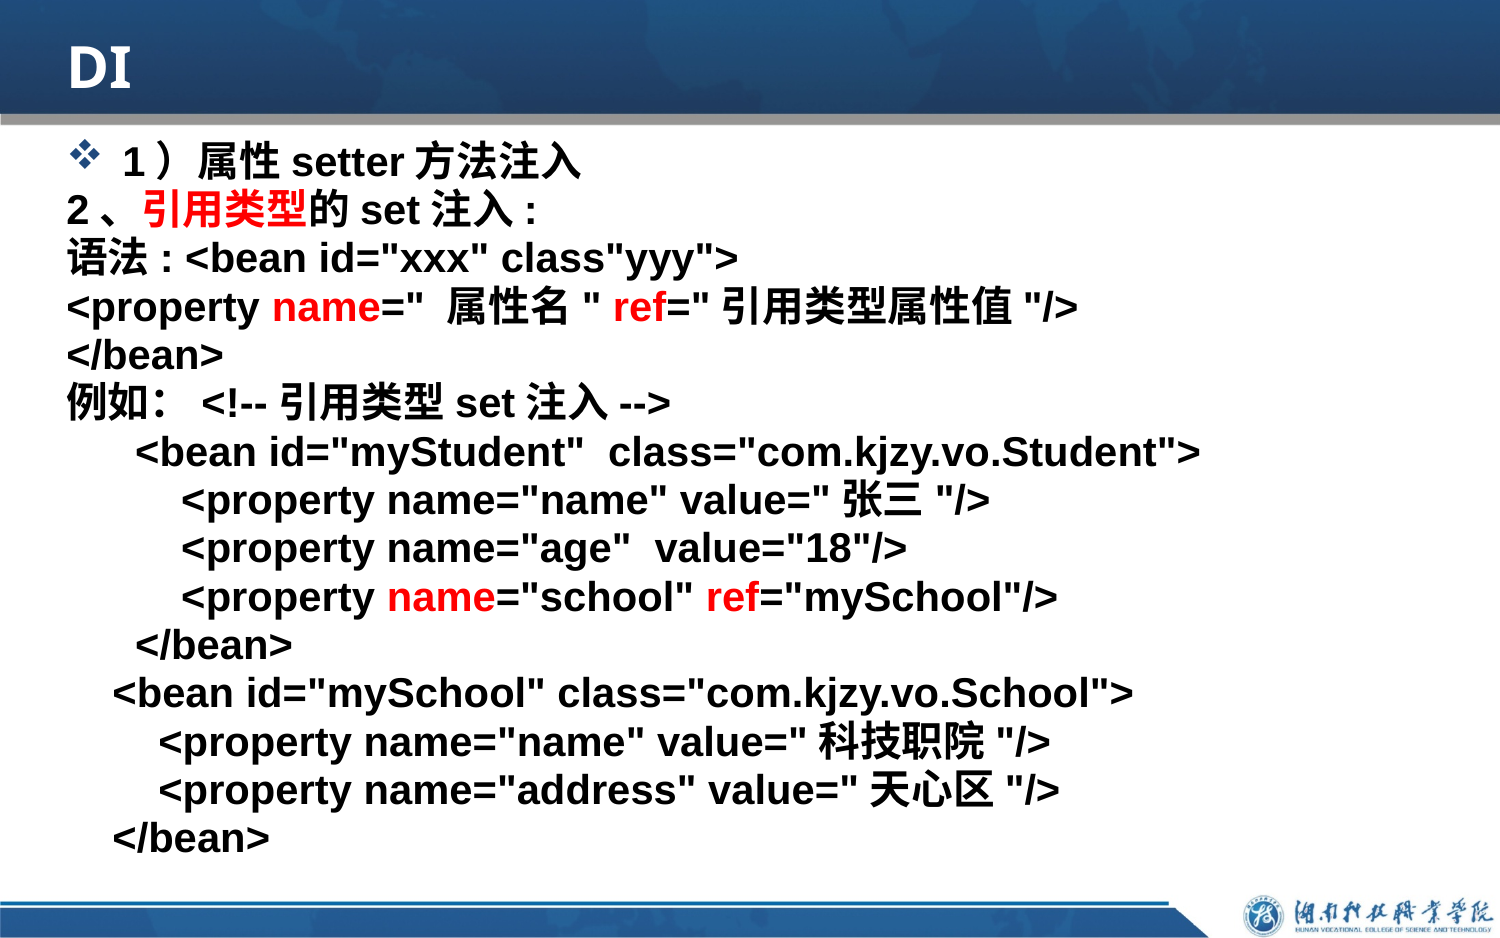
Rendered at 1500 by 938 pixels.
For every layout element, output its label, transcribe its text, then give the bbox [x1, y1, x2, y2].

title DI [51, 22, 1040, 137]
picture [0, 0, 1500, 938]
text_box 1）属性setter方法注入 2、引用类型的set注入: 语法: <bean id="xxx" class"yyy"> <property name=" 属性名" ref="引用类型属性值"/> </bean> 例如：<!--引用类型set注入--> <bean id="myStudent" class="com.kjzy.vo.Student"> <property name="name" value="张三"/> <property name="age" value="18"/> <property name="school" ref="mySchool"/> </bean> <bean id="mySchool" class="com.kjzy.vo.School"> <property name="name" value="科技职院"/> <property name="address" value="天心区"/> </bean> [51, 137, 1443, 656]
